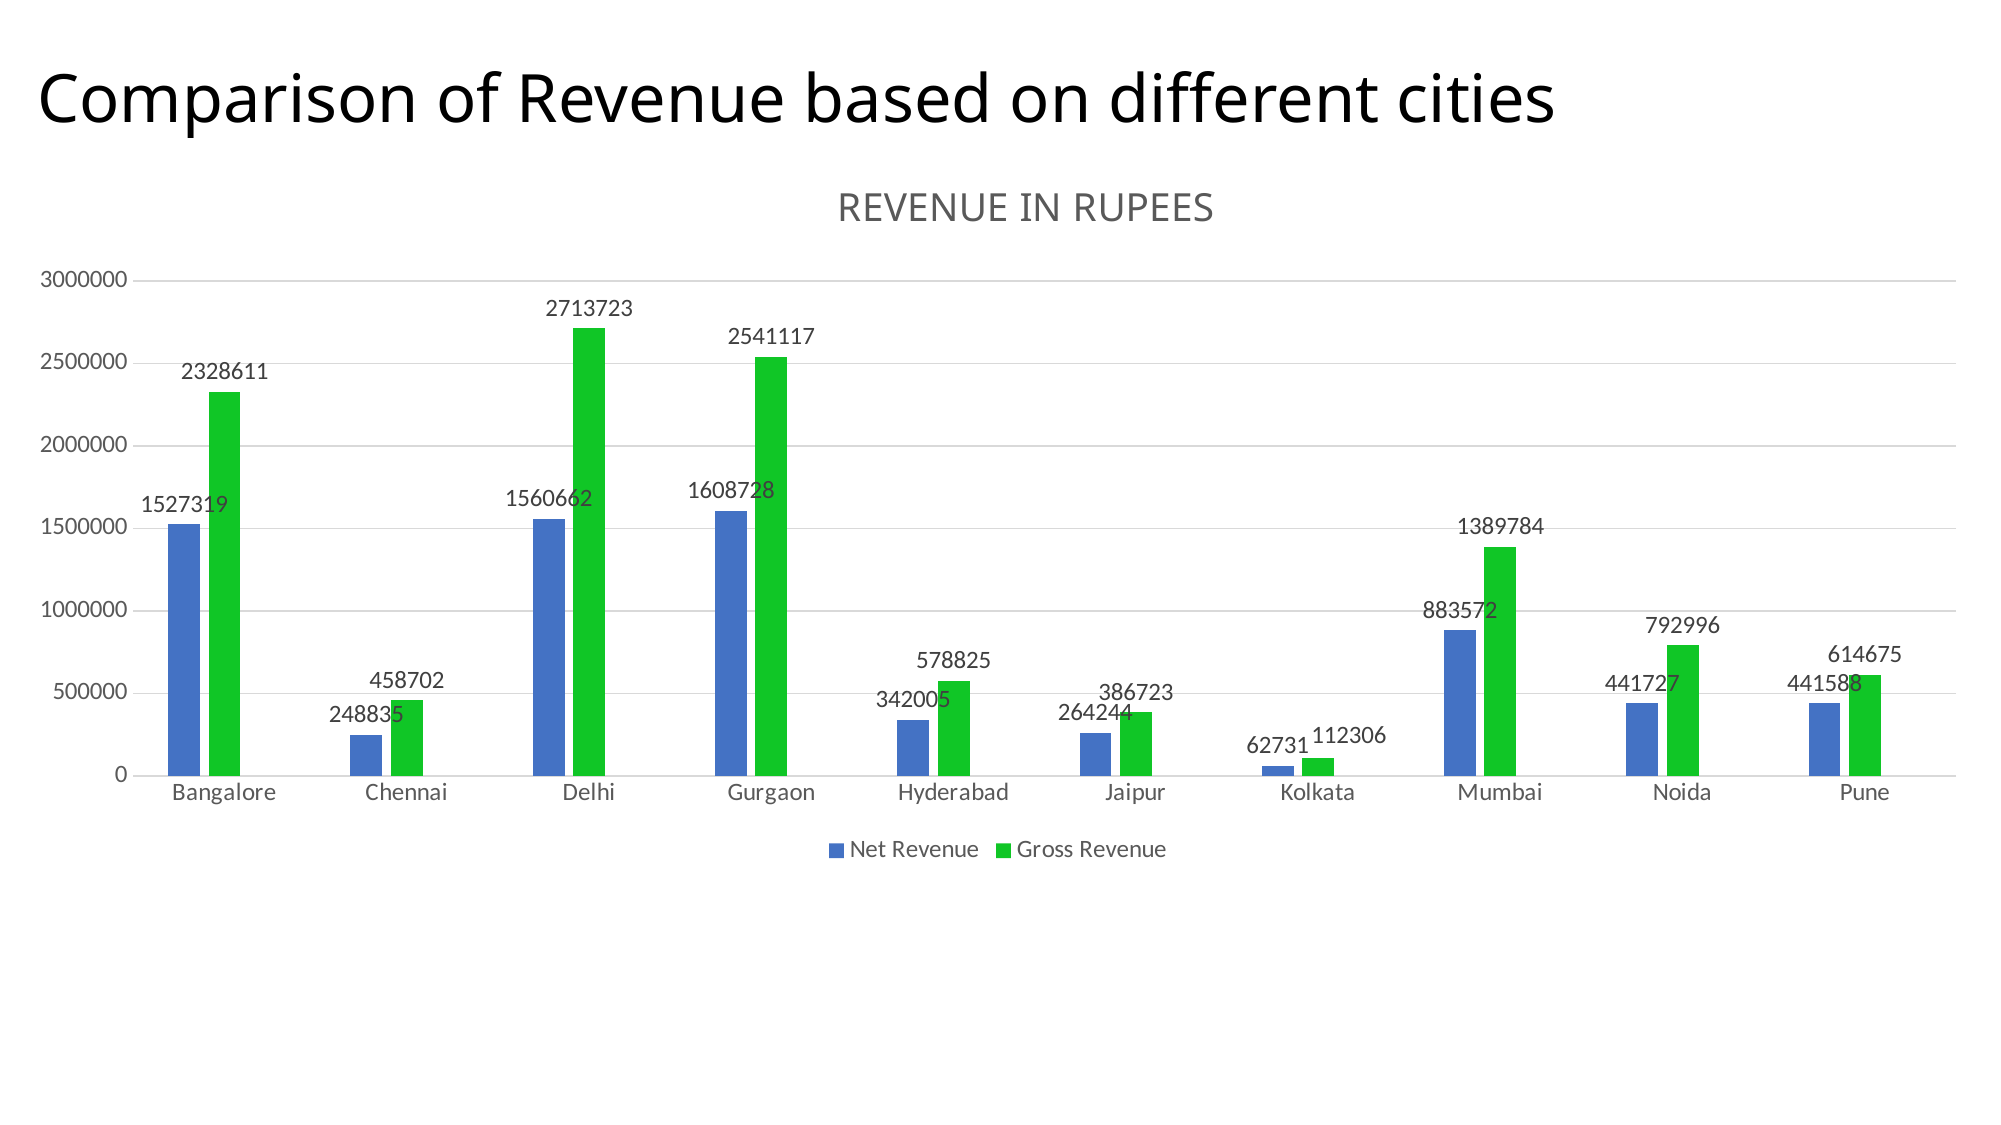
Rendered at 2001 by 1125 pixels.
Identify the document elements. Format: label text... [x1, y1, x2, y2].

chart [0, 155, 1996, 870]
title Comparison of Revenue based on different cities [22, 34, 1996, 155]
